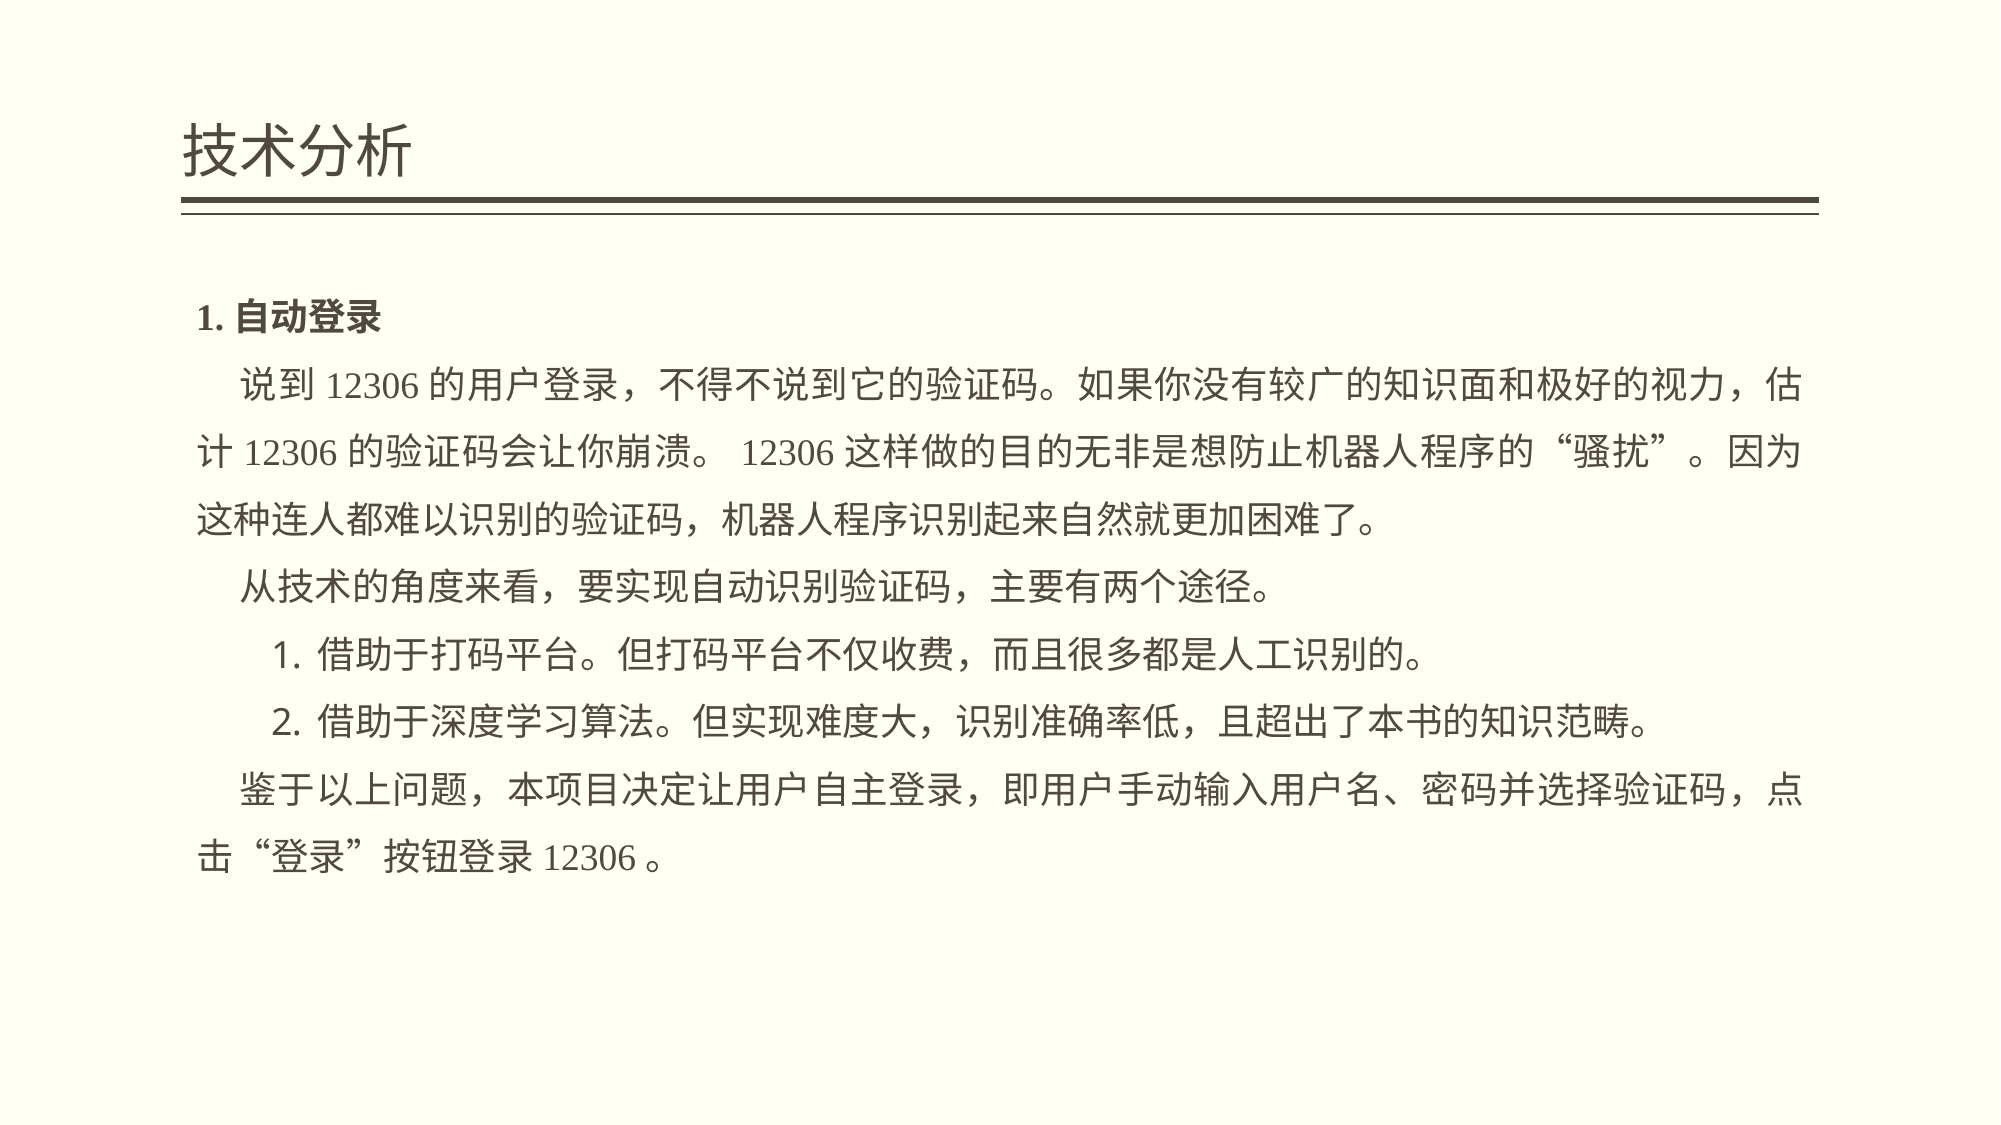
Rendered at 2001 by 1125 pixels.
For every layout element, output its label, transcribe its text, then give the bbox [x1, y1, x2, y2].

title 技术分析 [181, 12, 1819, 193]
text_box 1.自动登录 说到12306的用户登录，不得不说到它的验证码。如果你没有较广的知识面和极好的视力，估计12306的验证码会让你崩溃。12306这样做的目的无非是想防止机器人程序的“骚扰”。因为这种连人都难以识别的验证码，机器人程序识别起来自然就更加困难了。 从技术的角度来看，要实现自动识别验证码，主要有两个途径。 借助于打码平台。但打码平台不仅收费，而且很多都是人工识别的。 借助于深度学习算法。但实现难度大，识别准确率低，且超出了本书的知识范畴。 鉴于以上问题，本项目决定让用户自主登录，即用户手动输入用户名、密码并选择验证码，点击“登录”按钮登录12306。 [181, 263, 1819, 886]
